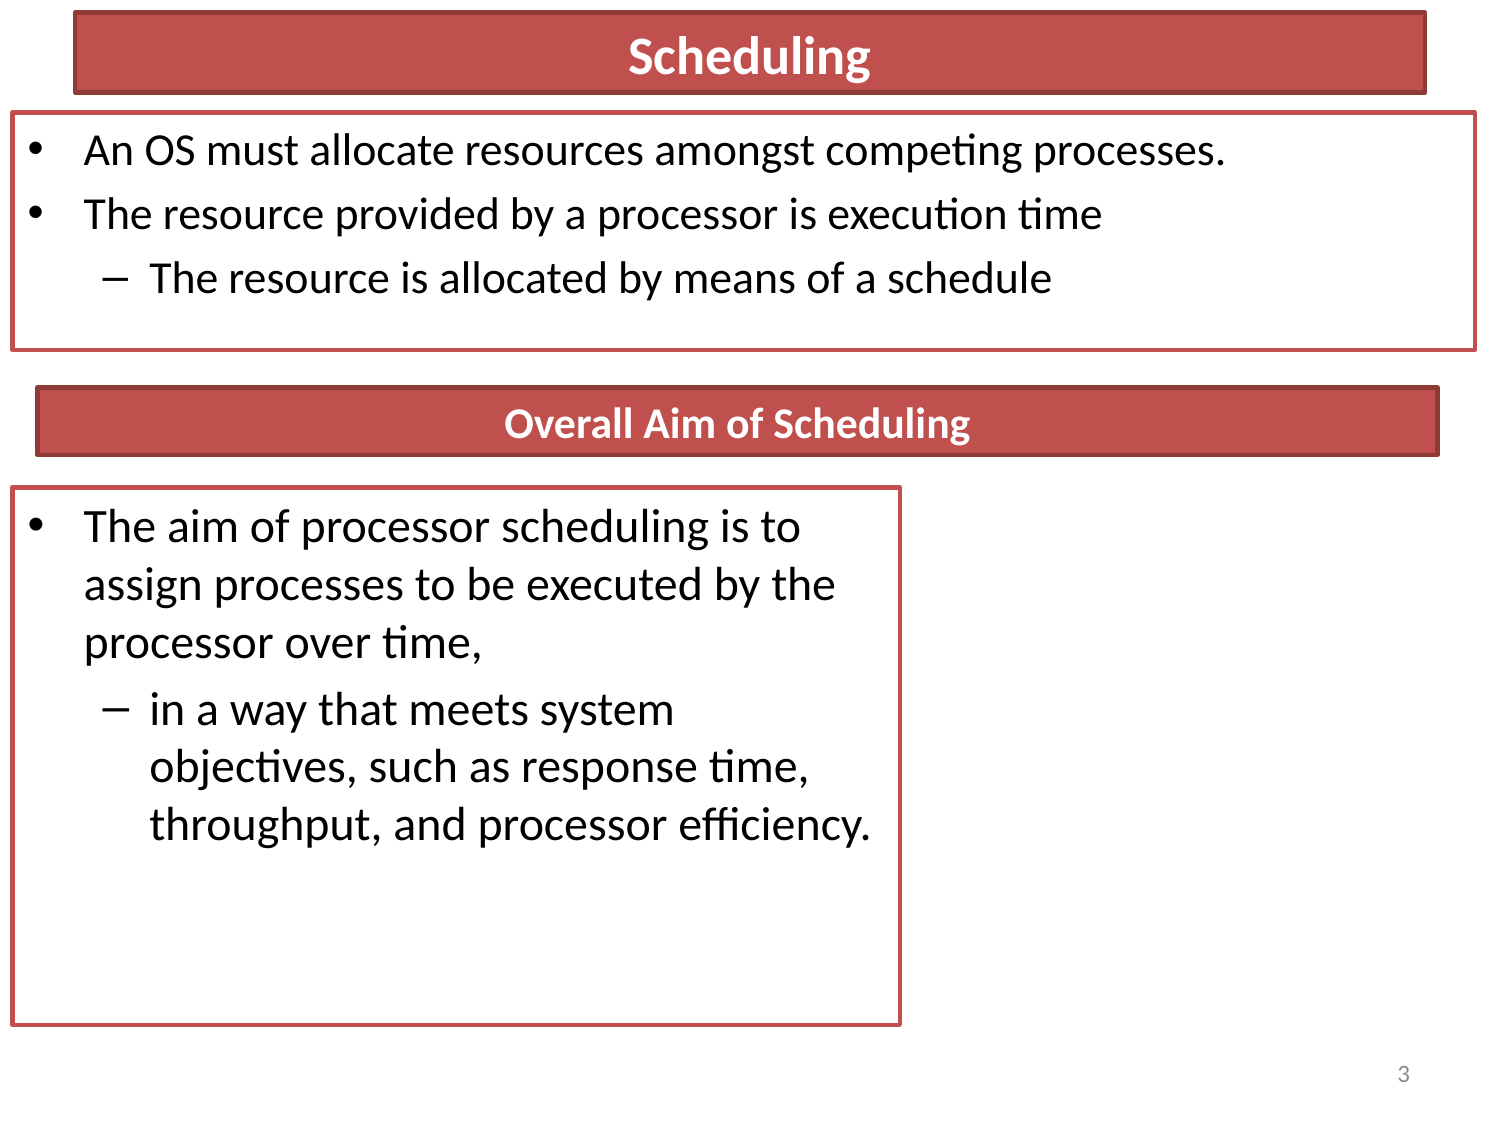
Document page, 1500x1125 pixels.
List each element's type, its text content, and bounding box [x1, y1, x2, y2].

title Scheduling [73, 10, 1427, 95]
text_box The aim of processor scheduling is to assign processes to be executed by the processor over time, in a way that meets system objectives, such as response time, throughput, and processor efficiency. [10, 485, 902, 1027]
text_box Overall Aim of Scheduling [35, 385, 1440, 457]
list An OS must allocate resources amongst competing processes. The resource provided by a processor is execution time The resource is allocated by means of a schedule [10, 110, 1477, 352]
slide_number 3 [1074, 1042, 1425, 1103]
